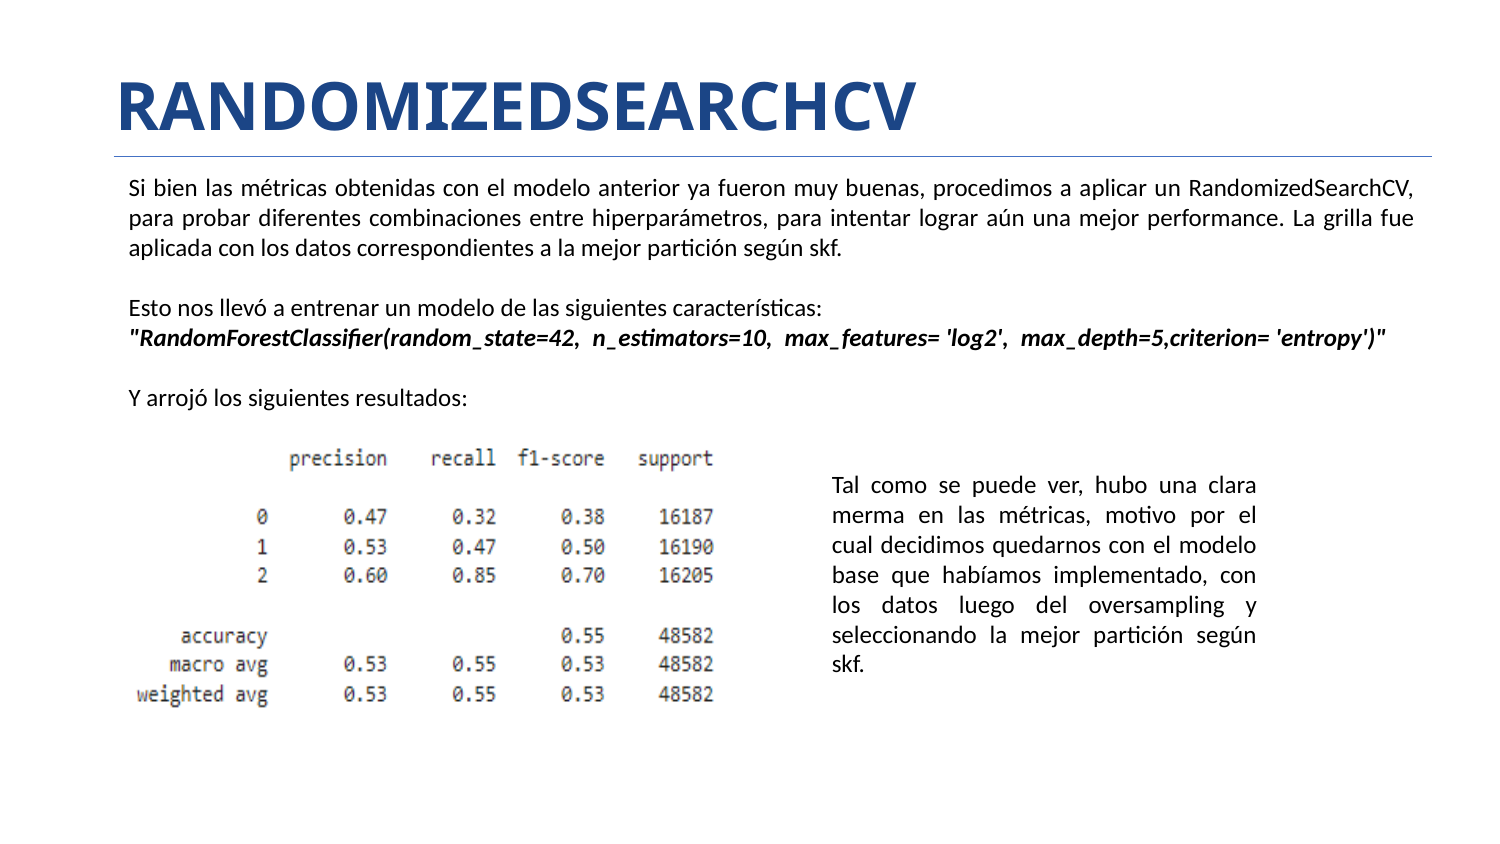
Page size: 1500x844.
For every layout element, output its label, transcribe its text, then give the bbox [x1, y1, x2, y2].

picture [116, 432, 736, 717]
title RANDOMIZEDSEARCHCV [113, 157, 1225, 164]
text_box Si bien las métricas obtenidas con el modelo anterior ya fueron muy buenas, procedimos a aplicar un RandomizedSearchCV, para probar diferentes combinaciones entre hiperparámetros, para intentar lograr aún una mejor performance. La grilla fue aplicada con los datos correspondientes a la mejor partición según skf. Esto nos llevó a entrenar un modelo de las siguientes características: "RandomForestClassifier(random_state=42, n_estimators=10, max_features= 'log2', max_depth=5,criterion= 'entropy')" Y arrojó los siguientes resultados: [113, 164, 1432, 449]
text_box Tal como se puede ver, hubo una clara merma en las métricas, motivo por el cual decidimos quedarnos con el modelo base que habíamos implementado, con los datos luego del oversampling y seleccionando la mejor partición según skf. [816, 460, 1273, 686]
title RANDOMIZEDSEARCHCV [113, 61, 1225, 156]
